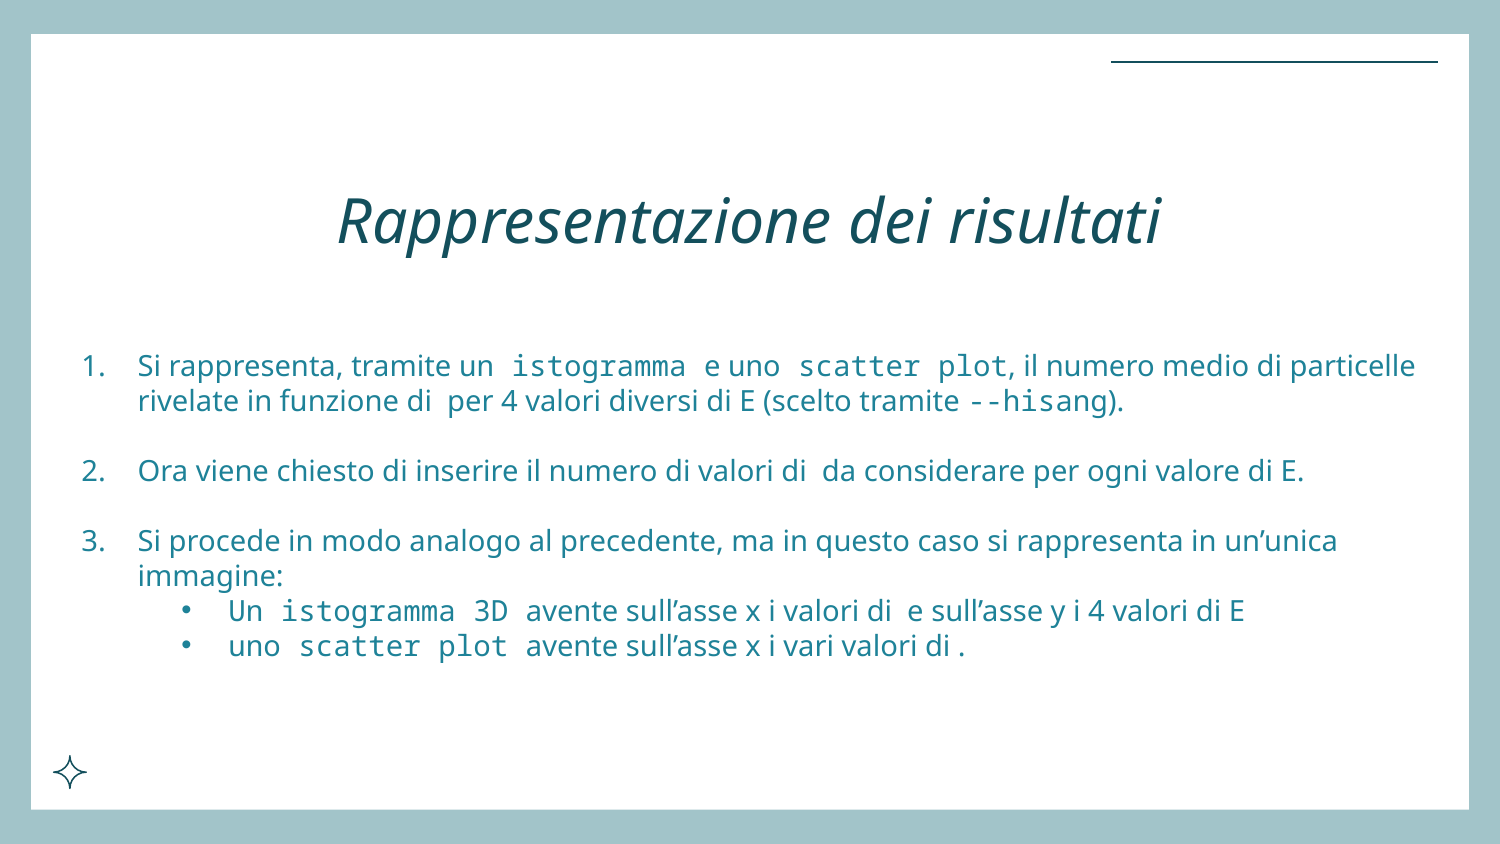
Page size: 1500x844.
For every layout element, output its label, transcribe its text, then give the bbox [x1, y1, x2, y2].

title Rappresentazione dei risultati [118, 166, 1382, 261]
